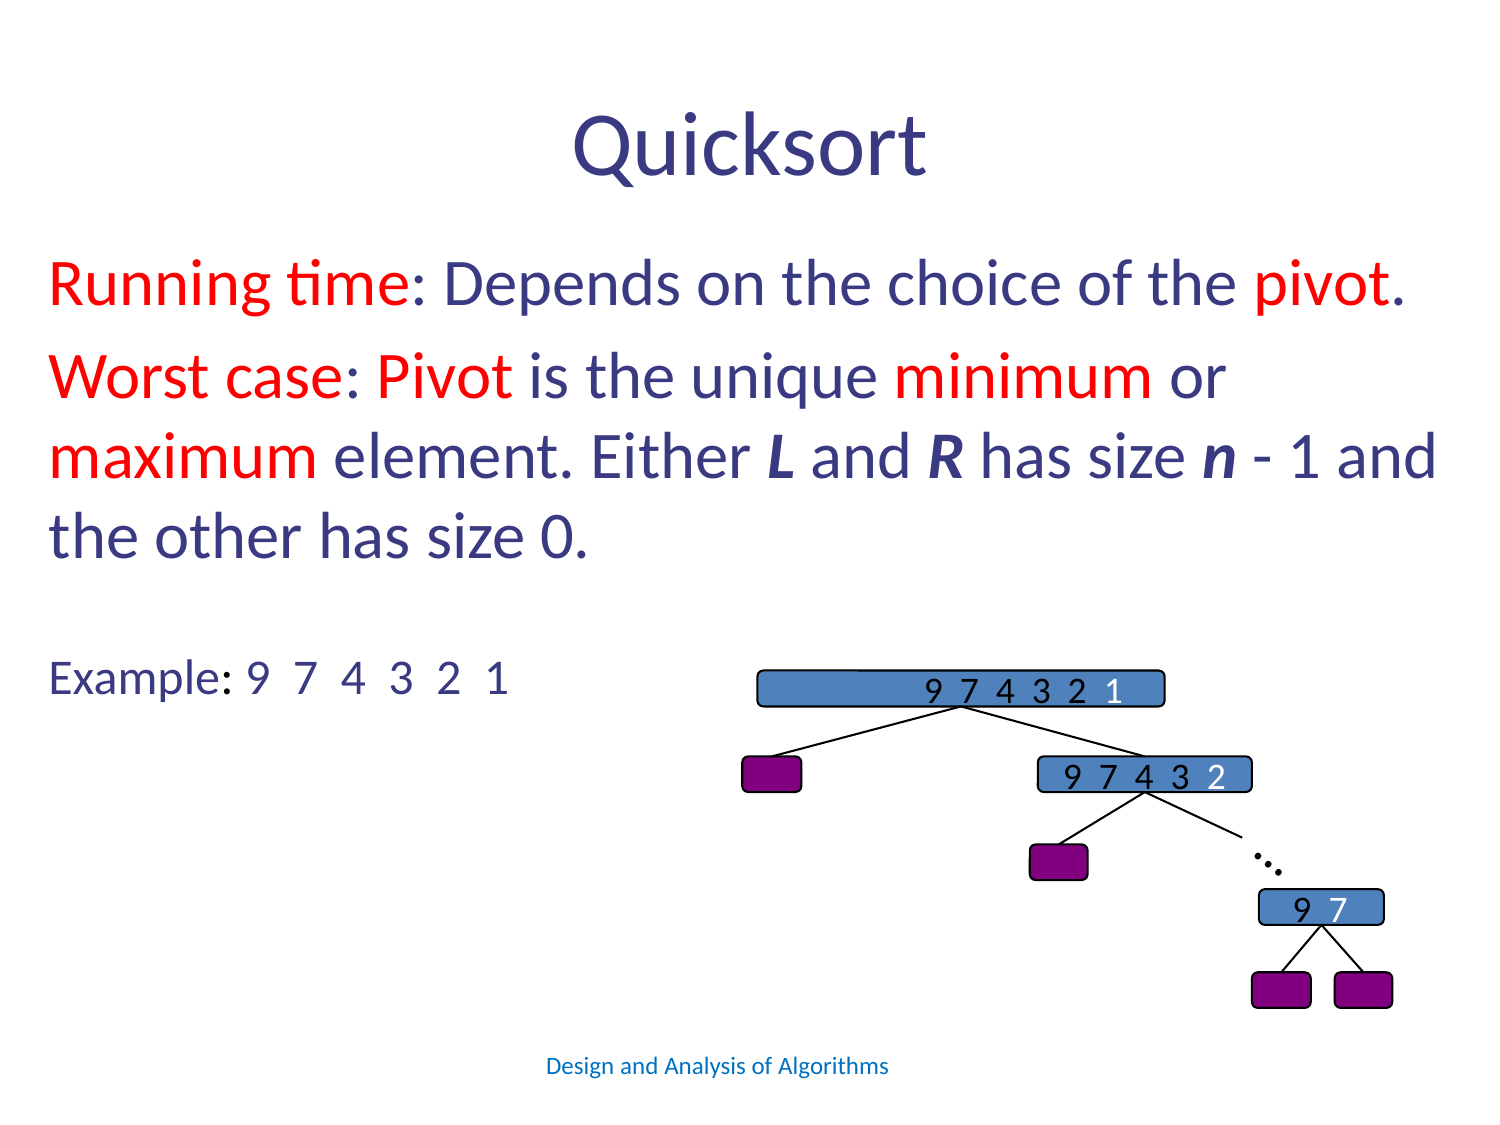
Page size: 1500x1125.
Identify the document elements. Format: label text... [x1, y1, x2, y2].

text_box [1144, 791, 1243, 838]
text_box 9 7 [1258, 889, 1384, 925]
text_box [771, 706, 958, 757]
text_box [960, 706, 1146, 757]
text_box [1321, 924, 1364, 973]
text_box [1251, 972, 1311, 1008]
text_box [1281, 924, 1320, 973]
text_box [1058, 791, 1143, 845]
text_box [742, 756, 802, 793]
text_box 9 7 4 3 2 [1037, 756, 1252, 793]
list Running time: Depends on the choice of the pivot. Worst case: Pivot is the unique minimum or maximum element. Either L and R has size n - 1 and the other has size 0. [33, 230, 1467, 1125]
text_box [1029, 844, 1088, 881]
text_box [1334, 972, 1393, 1008]
text_box Example: 9 7 4 3 2 1 [33, 637, 784, 712]
text_box 9 7 4 3 2 1 [757, 670, 1165, 707]
title Quicksort [75, 45, 1425, 230]
text_box … [1229, 800, 1330, 902]
